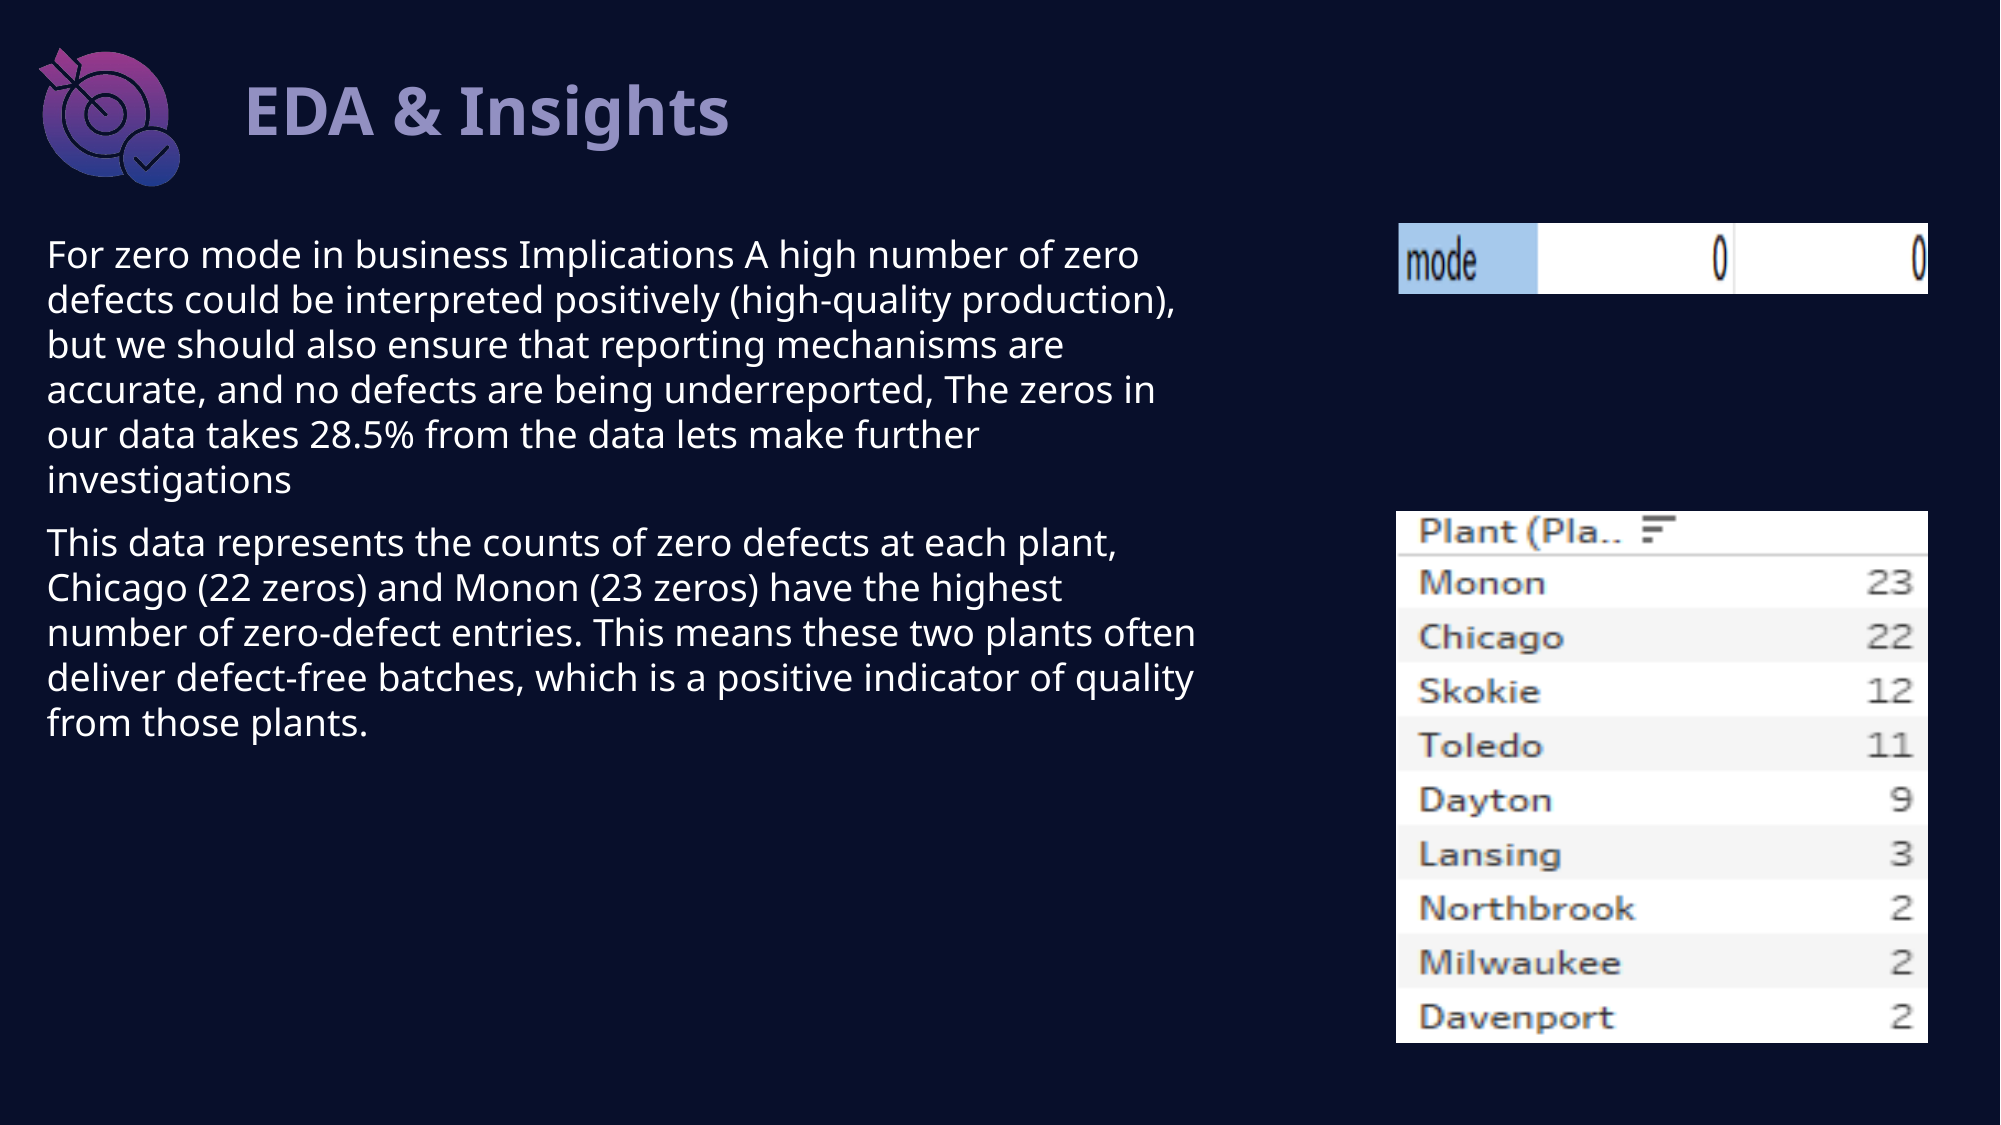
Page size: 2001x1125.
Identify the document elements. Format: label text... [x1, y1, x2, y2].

text_box For zero mode in business Implications A high number of zero defects could be interpreted positively (high-quality production), but we should also ensure that reporting mechanisms are accurate, and no defects are being underreported, The zeros in our data takes 28.5% from the data lets make further investigations [31, 223, 1219, 511]
picture [1395, 510, 1928, 1044]
text_box This data represents the counts of zero defects at each plant, Chicago (22 zeros) and Monon (23 zeros) have the highest number of zero-defect entries. This means these two plants often deliver defect-free batches, which is a positive indicator of quality from those plants. [31, 511, 1219, 751]
picture [31, 36, 191, 197]
text_box EDA & Insights [228, 61, 829, 156]
picture [1395, 222, 1928, 294]
